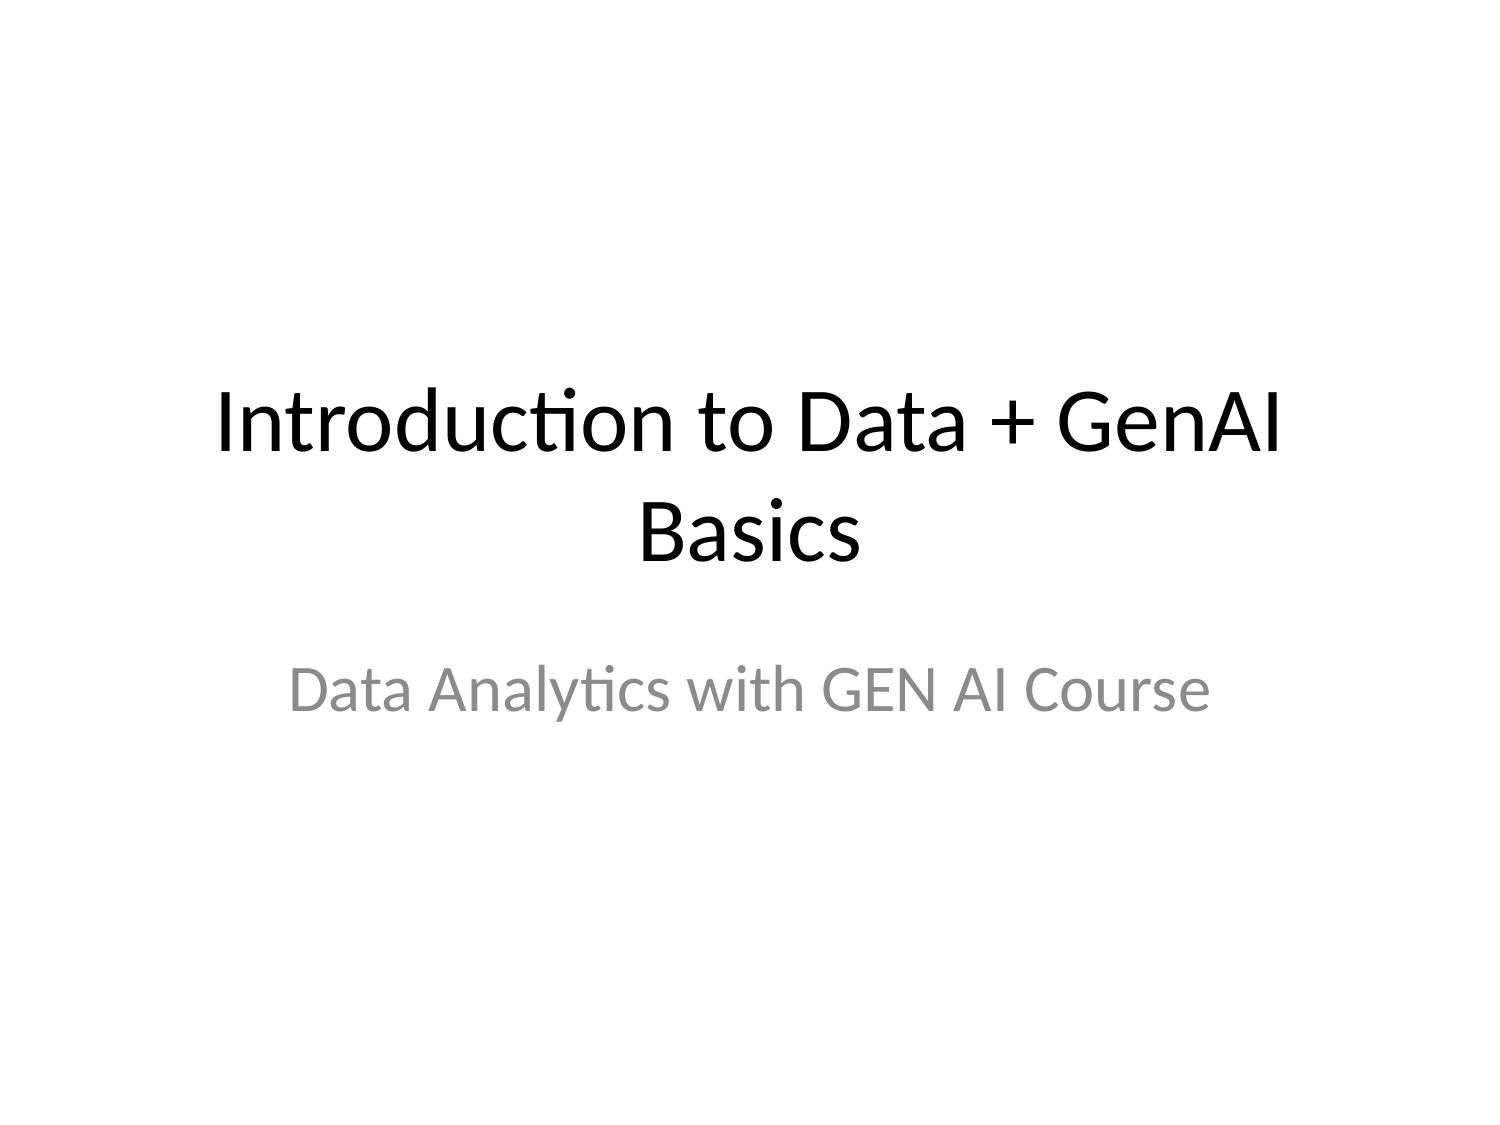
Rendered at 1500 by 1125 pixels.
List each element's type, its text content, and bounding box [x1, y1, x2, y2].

subtitle Data Analytics with GEN AI Course [225, 637, 1275, 925]
title Introduction to Data + GenAI Basics [112, 349, 1388, 591]
